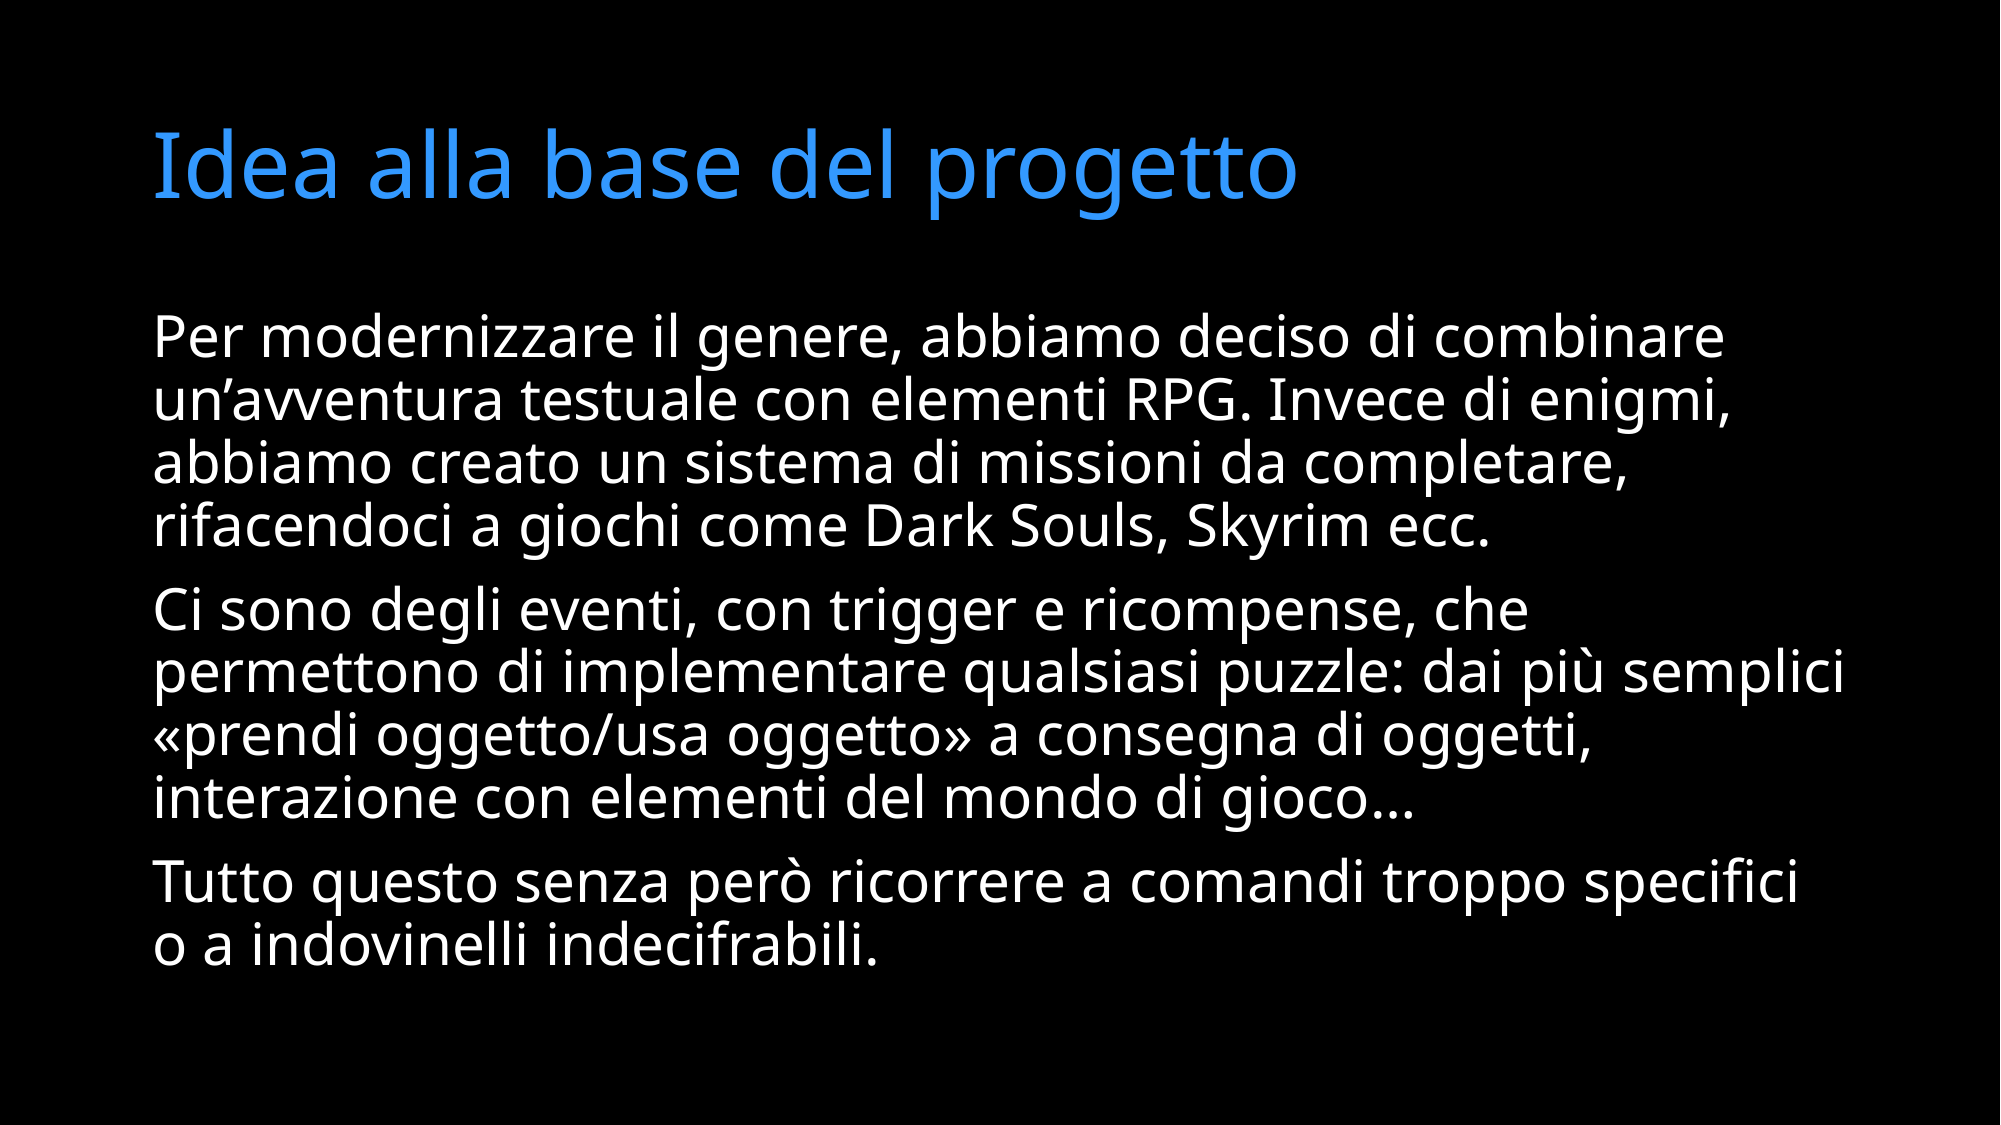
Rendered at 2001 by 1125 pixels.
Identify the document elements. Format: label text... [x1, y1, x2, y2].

list Per modernizzare il genere, abbiamo deciso di combinare un’avventura testuale con elementi RPG. Invece di enigmi, abbiamo creato un sistema di missioni da completare, rifacendoci a giochi come Dark Souls, Skyrim ecc. Ci sono degli eventi, con trigger e ricompense, che permettono di implementare qualsiasi puzzle: dai più semplici «prendi oggetto/usa oggetto» a consegna di oggetti, interazione con elementi del mondo di gioco… Tutto questo senza però ricorrere a comandi troppo specifici o a indovinelli indecifrabili. [137, 299, 1863, 1014]
title Idea alla base del progetto [137, 59, 1863, 278]
